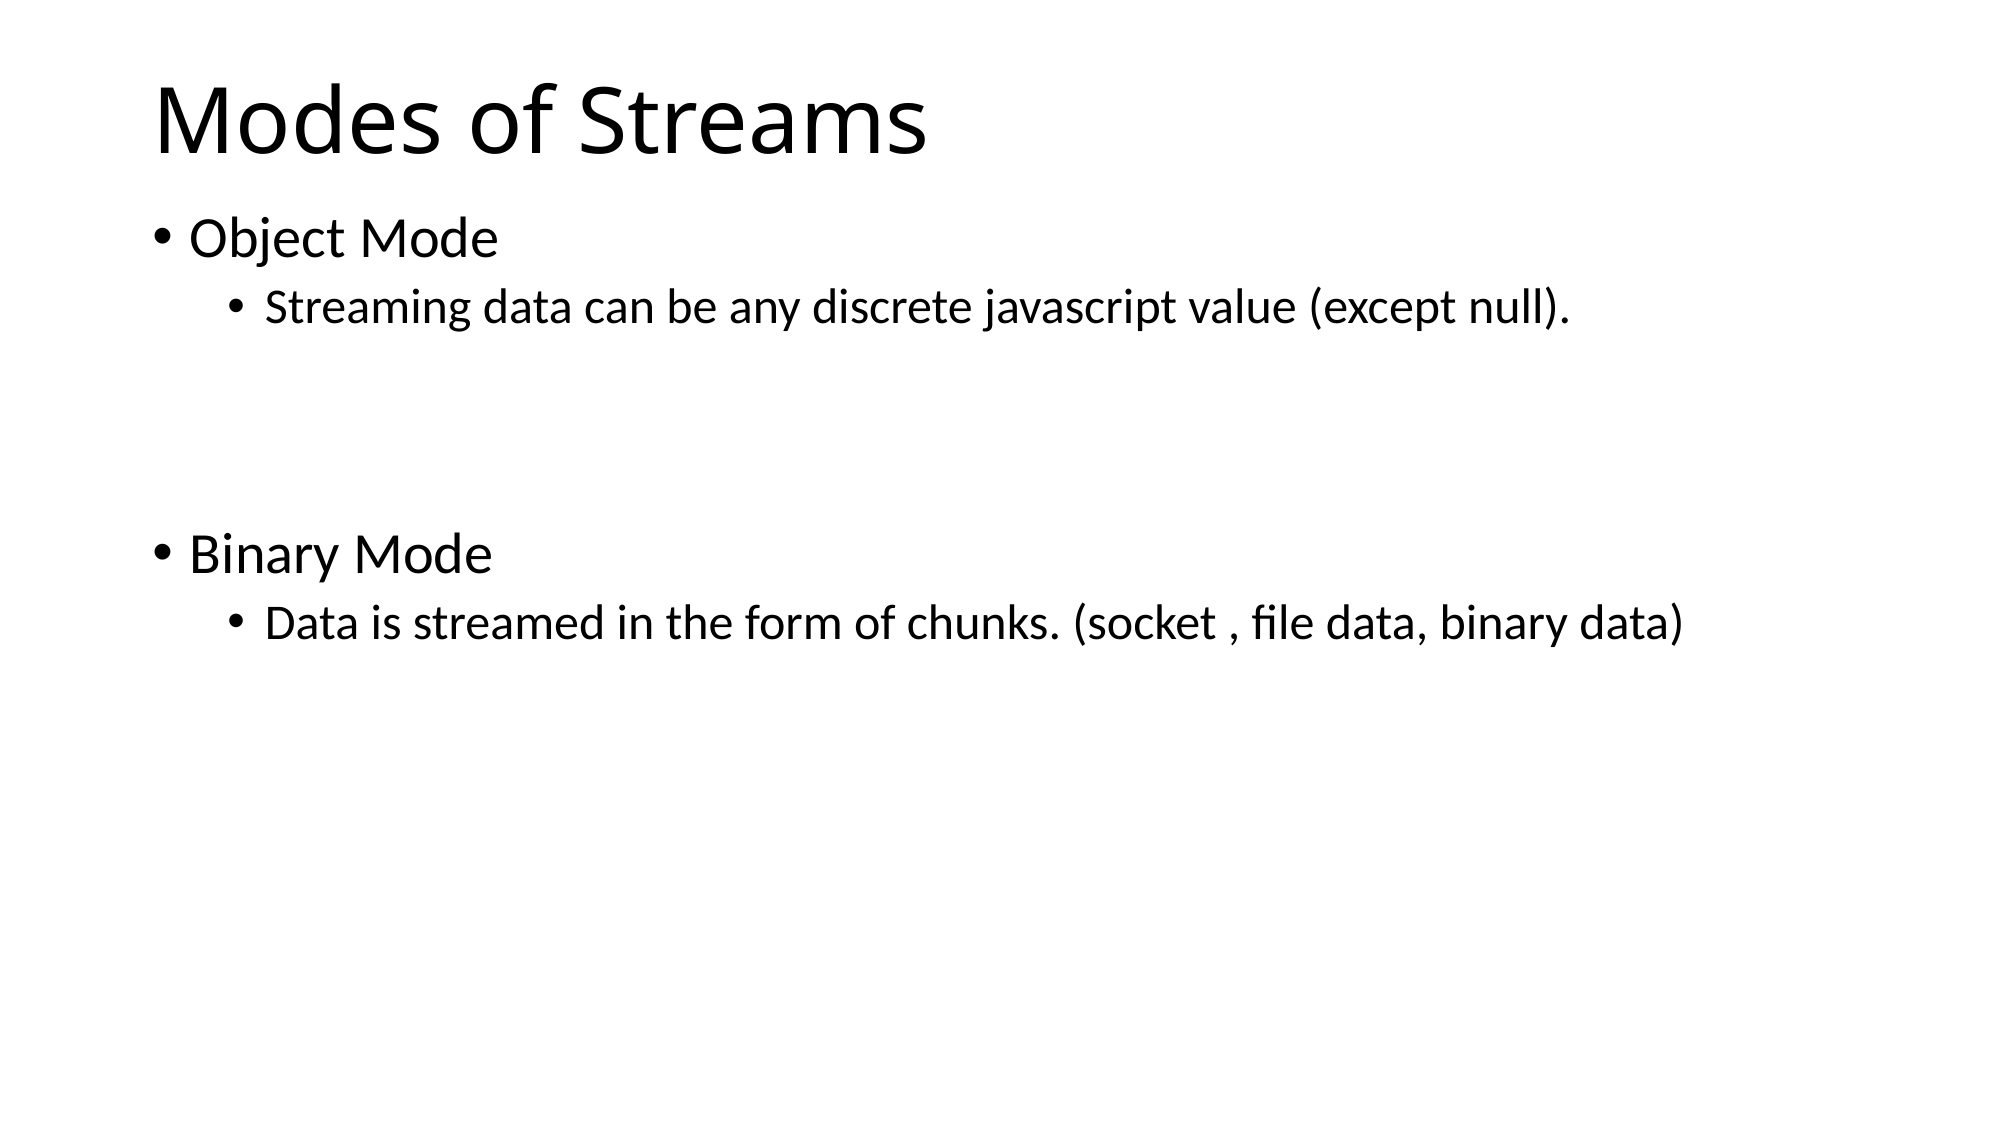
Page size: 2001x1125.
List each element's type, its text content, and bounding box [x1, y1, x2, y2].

list Object Mode Streaming data can be any discrete javascript value (except null). Binary Mode Data is streamed in the form of chunks. (socket , file data, binary data) [137, 200, 1863, 1014]
title Modes of Streams [137, 59, 1863, 188]
